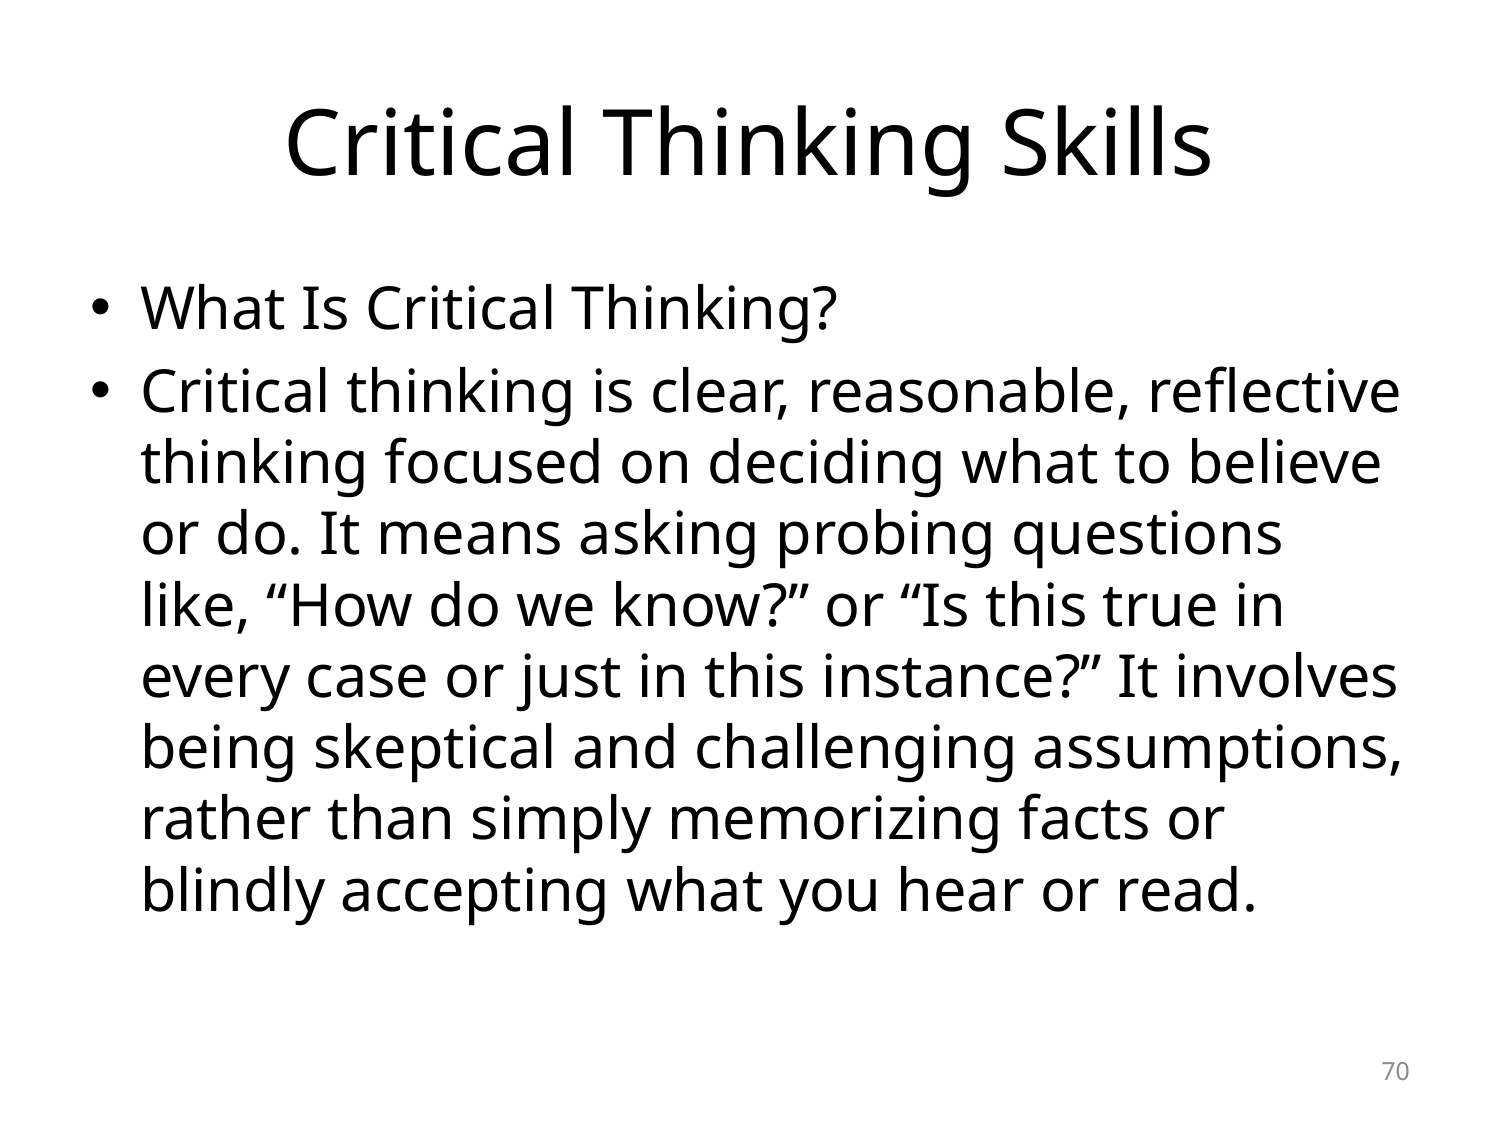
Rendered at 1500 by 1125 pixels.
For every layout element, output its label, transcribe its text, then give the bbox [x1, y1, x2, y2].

title Critical Thinking Skills [75, 45, 1425, 233]
slide_number 70 [1074, 1042, 1425, 1103]
list What Is Critical Thinking? Critical thinking is clear, reasonable, reflective thinking focused on deciding what to believe or do. It means asking probing questions like, “How do we know?” or “Is this true in every case or just in this instance?” It involves being skeptical and challenging assumptions, rather than simply memorizing facts or blindly accepting what you hear or read. [75, 262, 1425, 1005]
